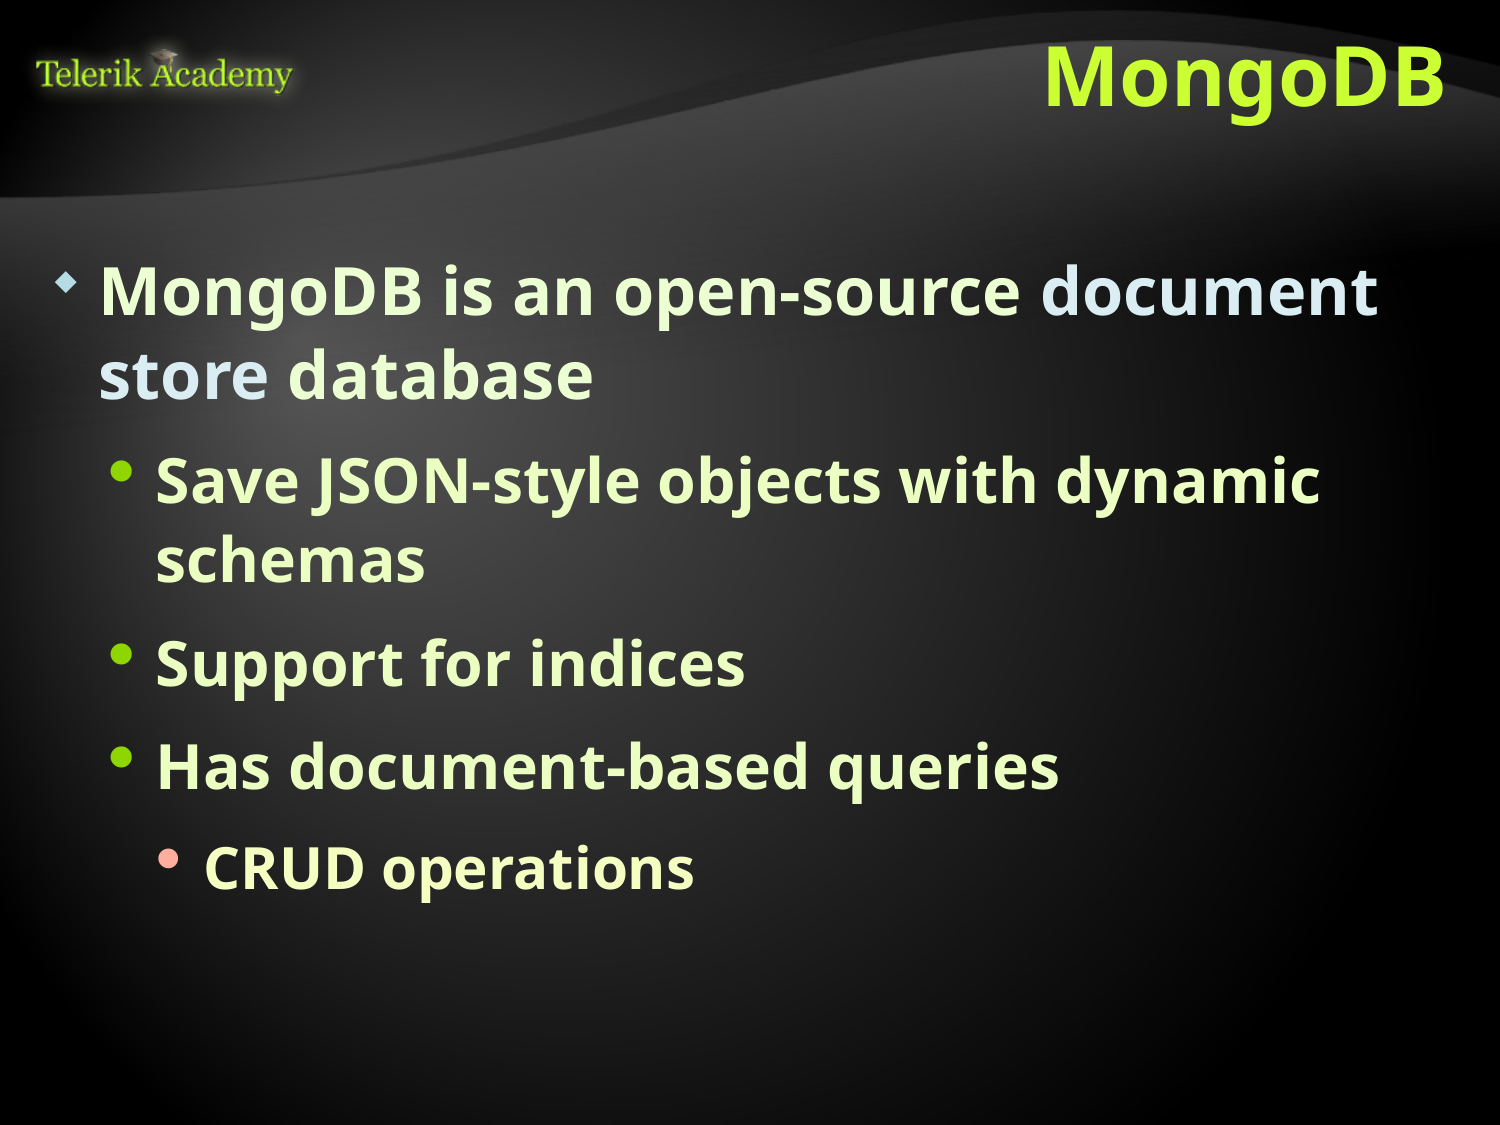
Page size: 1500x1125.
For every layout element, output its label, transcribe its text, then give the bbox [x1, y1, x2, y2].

picture [0, 0, 1500, 1125]
list MongoDB is an open-source document store database Save JSON-style objects with dynamic schemas Support for indices Has document-based queries CRUD operations [37, 237, 1463, 1100]
title MongoDB [300, 12, 1463, 150]
